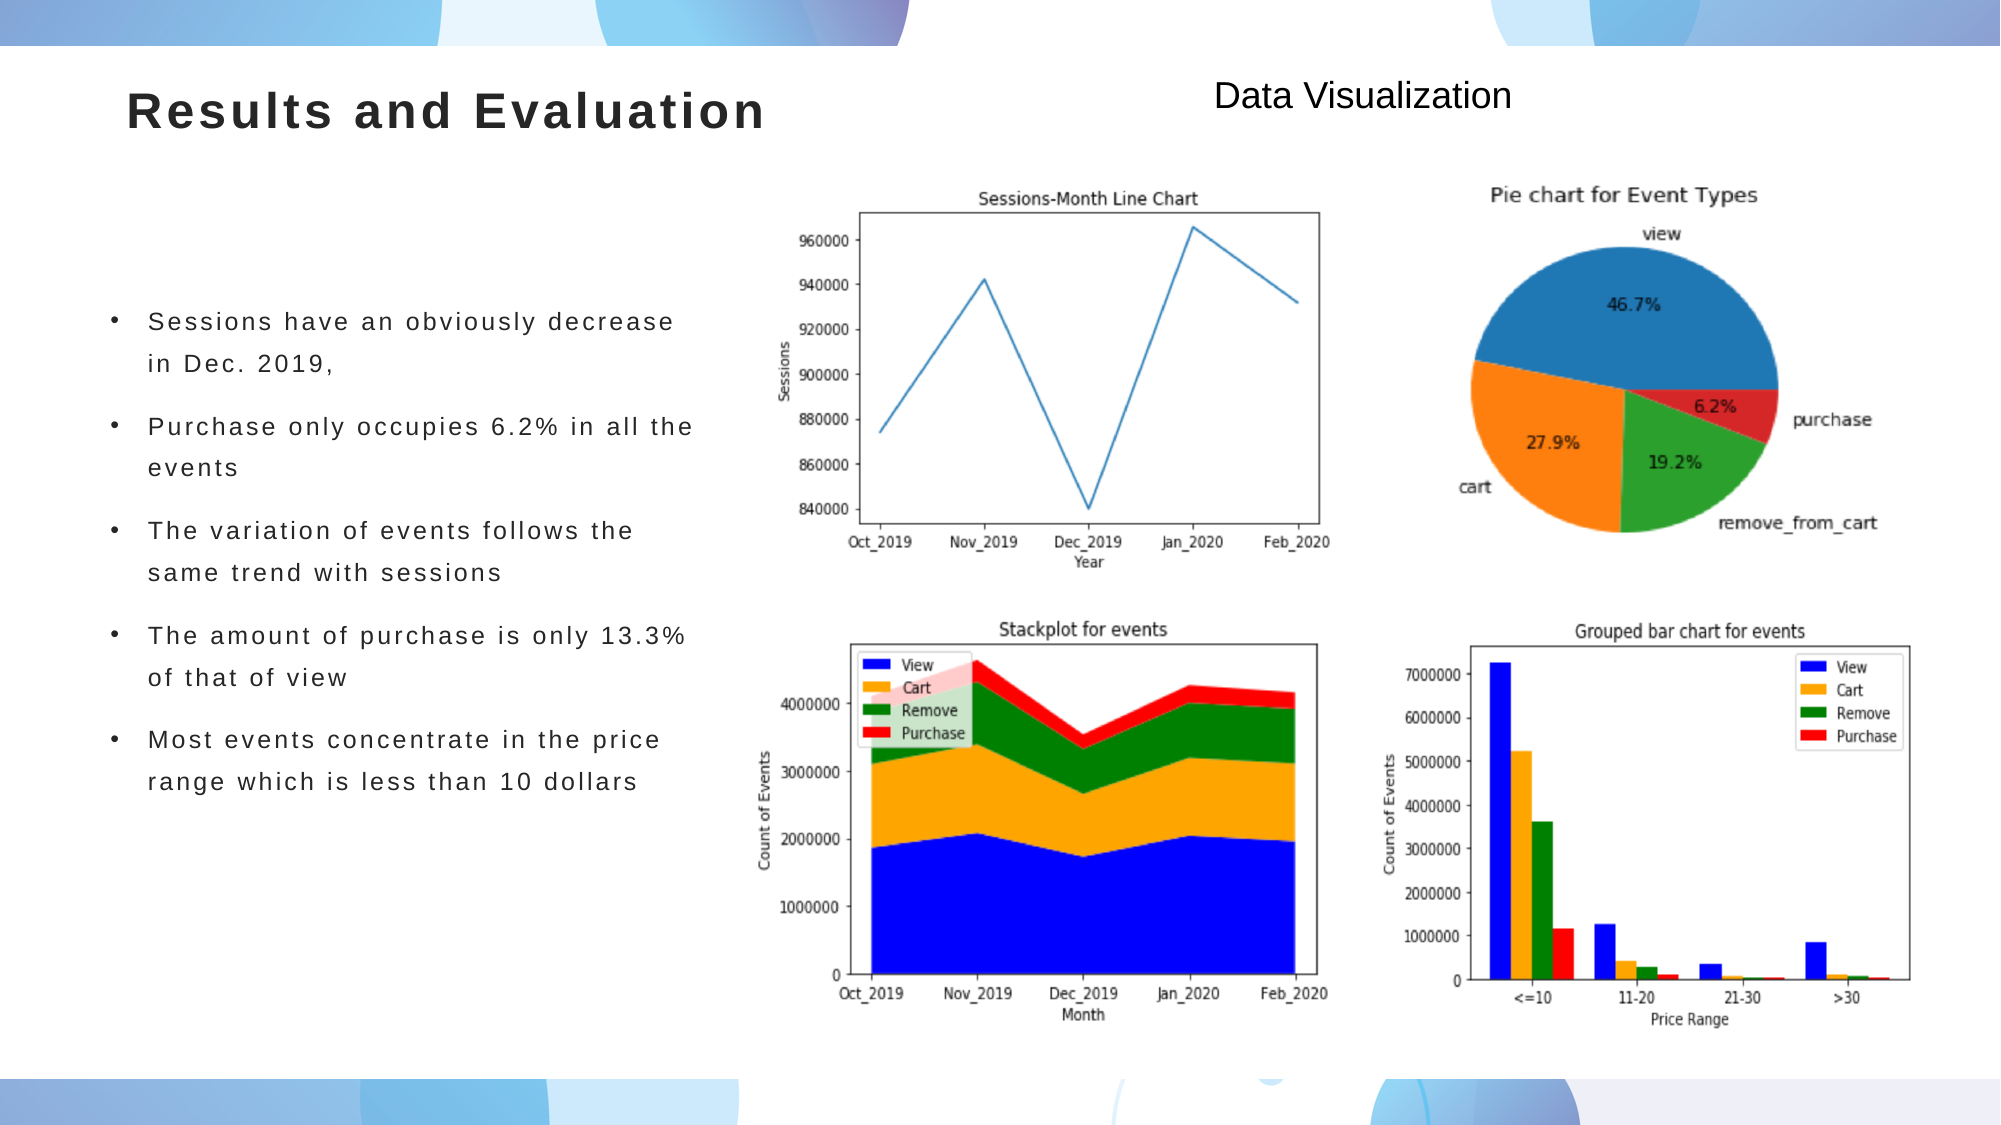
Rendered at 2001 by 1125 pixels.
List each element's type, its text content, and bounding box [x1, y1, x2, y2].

picture [1407, 169, 1908, 574]
text_box Data Visualization [1199, 63, 1616, 123]
title Results and Evaluation [109, 72, 1891, 146]
picture [749, 597, 1341, 1039]
list Sessions have an obviously decrease in Dec. 2019, Purchase only occupies 6.2% in all the events The variation of events follows the same trend with sessions The amount of purchase is only 13.3% of that of view Most events concentrate in the price range which is less than 10 dollars [93, 293, 721, 924]
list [765, 169, 1356, 582]
picture [0, 0, 2000, 46]
picture [1371, 597, 1931, 1046]
picture [0, 1079, 2000, 1125]
